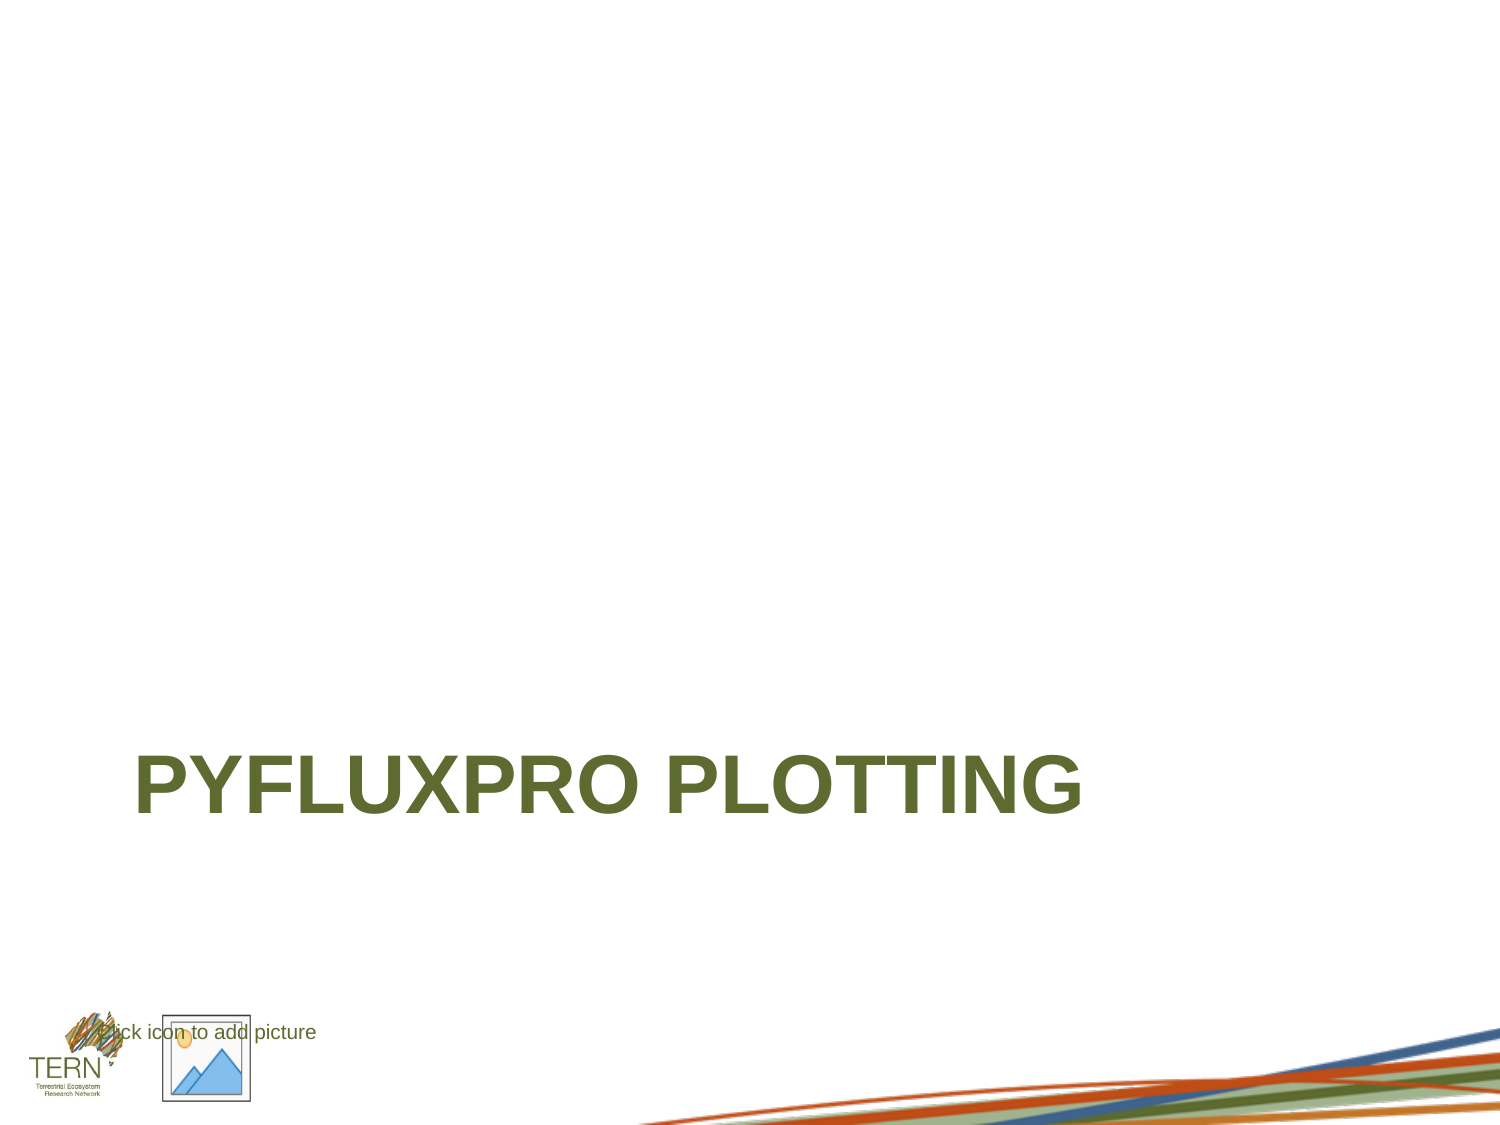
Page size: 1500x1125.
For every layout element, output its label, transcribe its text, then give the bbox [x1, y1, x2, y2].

picture [637, 1028, 1500, 1125]
title pyFluxpro Plotting [118, 722, 1394, 947]
picture [29, 1011, 123, 1098]
picture [159, 1011, 255, 1106]
